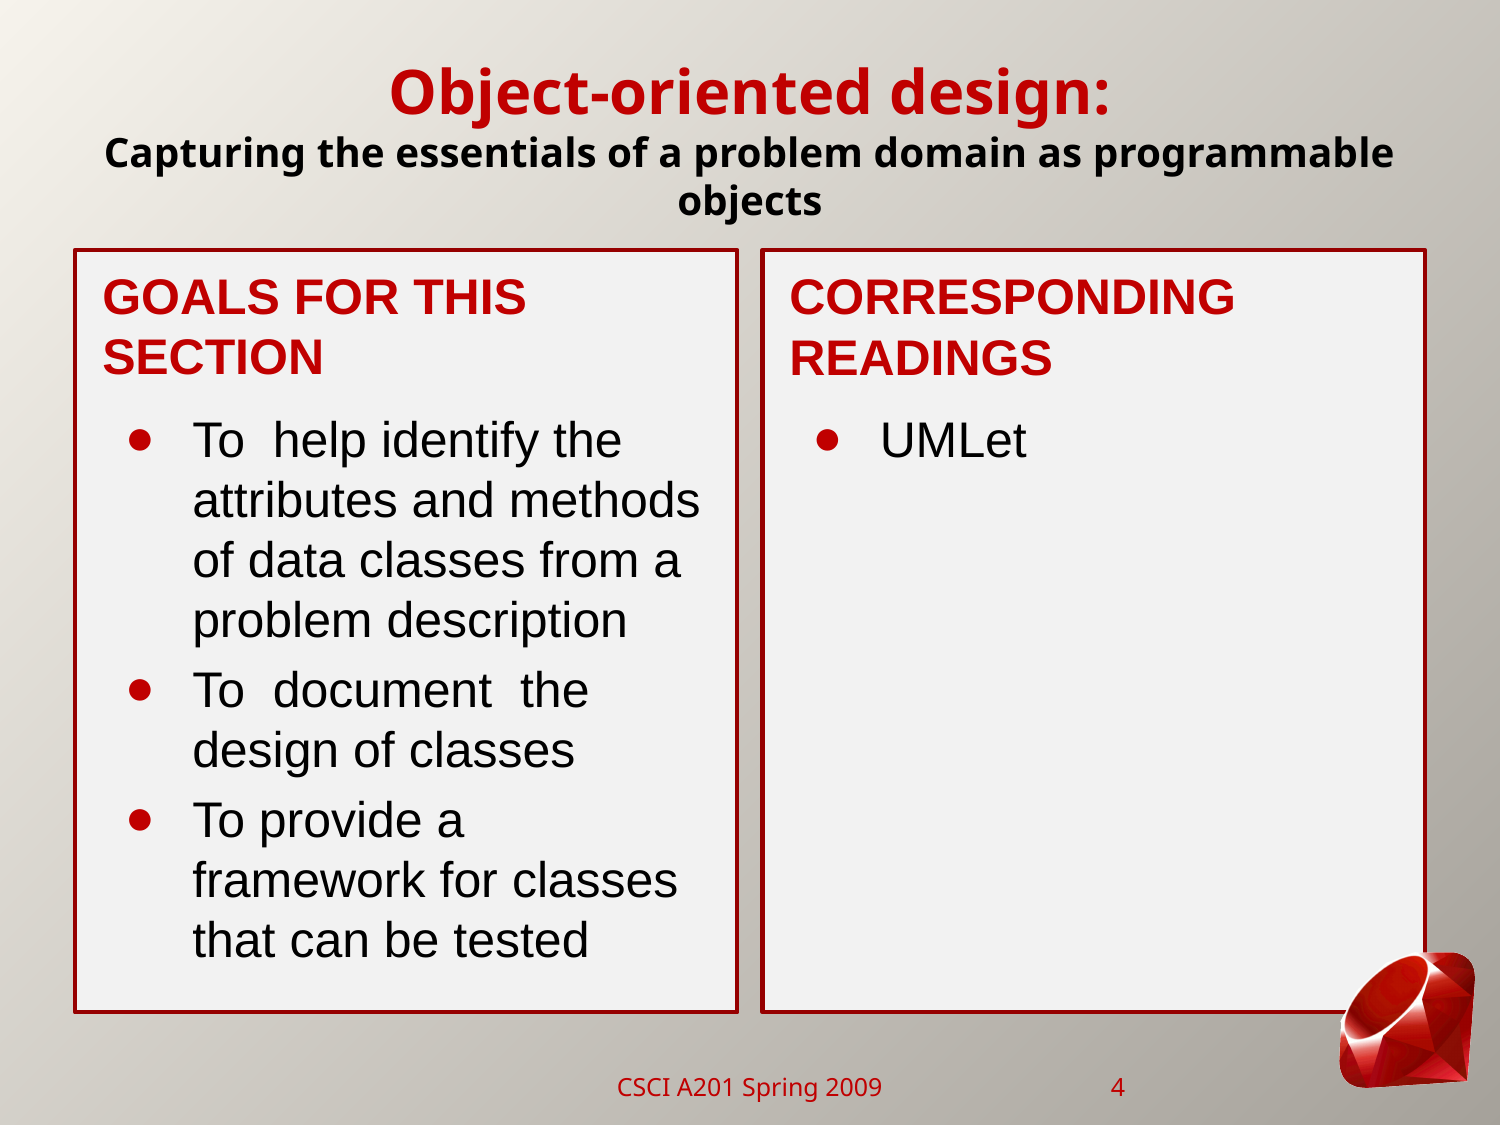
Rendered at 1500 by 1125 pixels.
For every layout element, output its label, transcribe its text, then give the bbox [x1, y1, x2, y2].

list UMLet [774, 399, 1413, 1000]
picture [1337, 949, 1475, 1088]
list Goals for this Section [87, 262, 725, 386]
list To help identify the attributes and methods of data classes from a problem description To document the design of classes To provide a framework for classes that can be tested [87, 399, 725, 1000]
list Corresponding Readings [774, 262, 1413, 388]
slide_number 4 [999, 1052, 1125, 1113]
title Object-oriented design: Capturing the essentials of a problem domain as programmable objects [75, 44, 1425, 233]
footer CSCI A201 Spring 2009 [512, 1052, 988, 1113]
